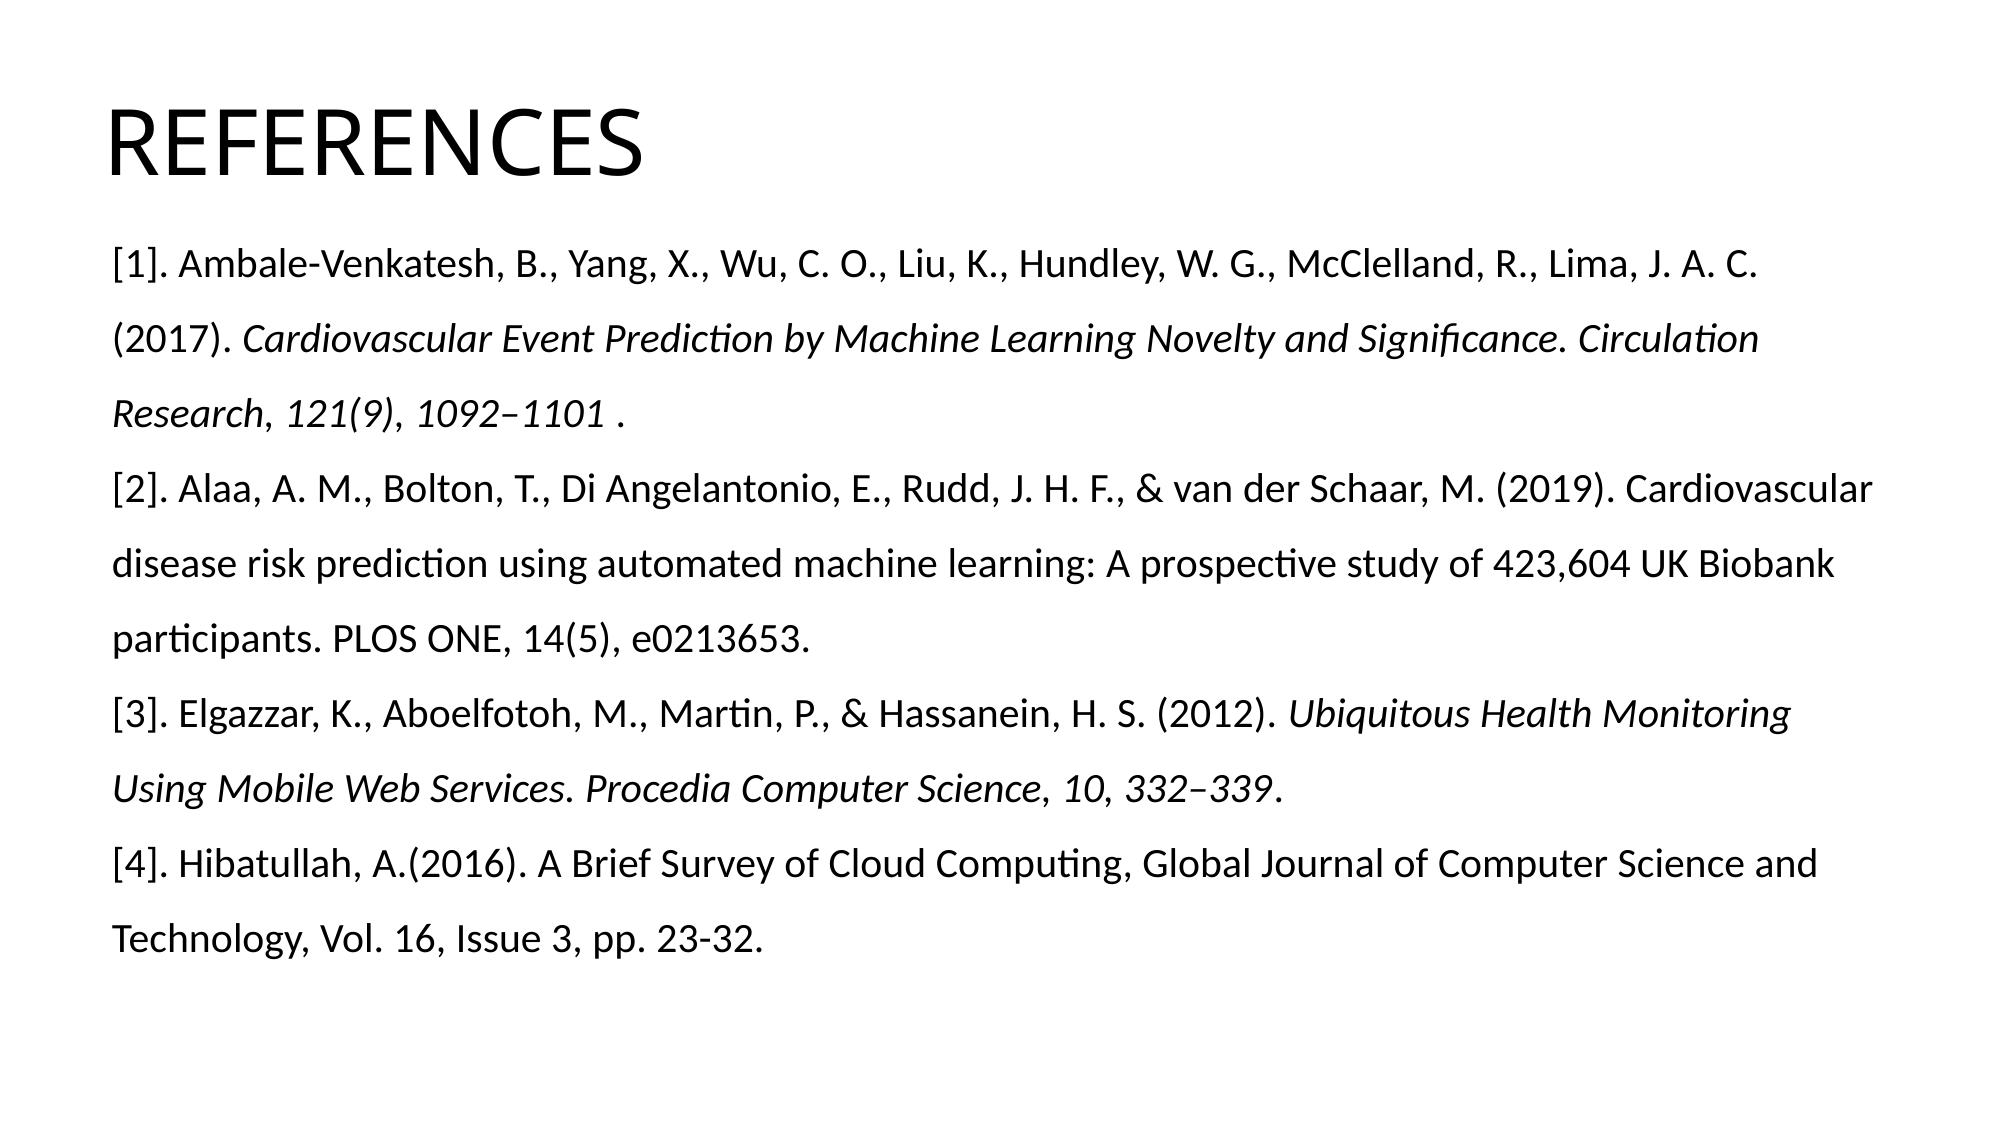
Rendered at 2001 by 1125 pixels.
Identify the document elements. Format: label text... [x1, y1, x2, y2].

title REFERENCES [88, 36, 1814, 255]
text_box [1]. Ambale-Venkatesh, B., Yang, X., Wu, C. O., Liu, K., Hundley, W. G., McClelland, R., Lima, J. A. C. (2017). Cardiovascular Event Prediction by Machine Learning Novelty and Significance. Circulation Research, 121(9), 1092–1101 . [2]. Alaa, A. M., Bolton, T., Di Angelantonio, E., Rudd, J. H. F., & van der Schaar, M. (2019). Cardiovascular disease risk prediction using automated machine learning: A prospective study of 423,604 UK Biobank participants. PLOS ONE, 14(5), e0213653. [3]. Elgazzar, K., Aboelfotoh, M., Martin, P., & Hassanein, H. S. (2012). Ubiquitous Health Monitoring Using Mobile Web Services. Procedia Computer Science, 10, 332–339. [4]. Hibatullah, A.(2016). A Brief Survey of Cloud Computing, Global Journal of Computer Science and Technology, Vol. 16, Issue 3, pp. 23-32. [97, 203, 1903, 1043]
